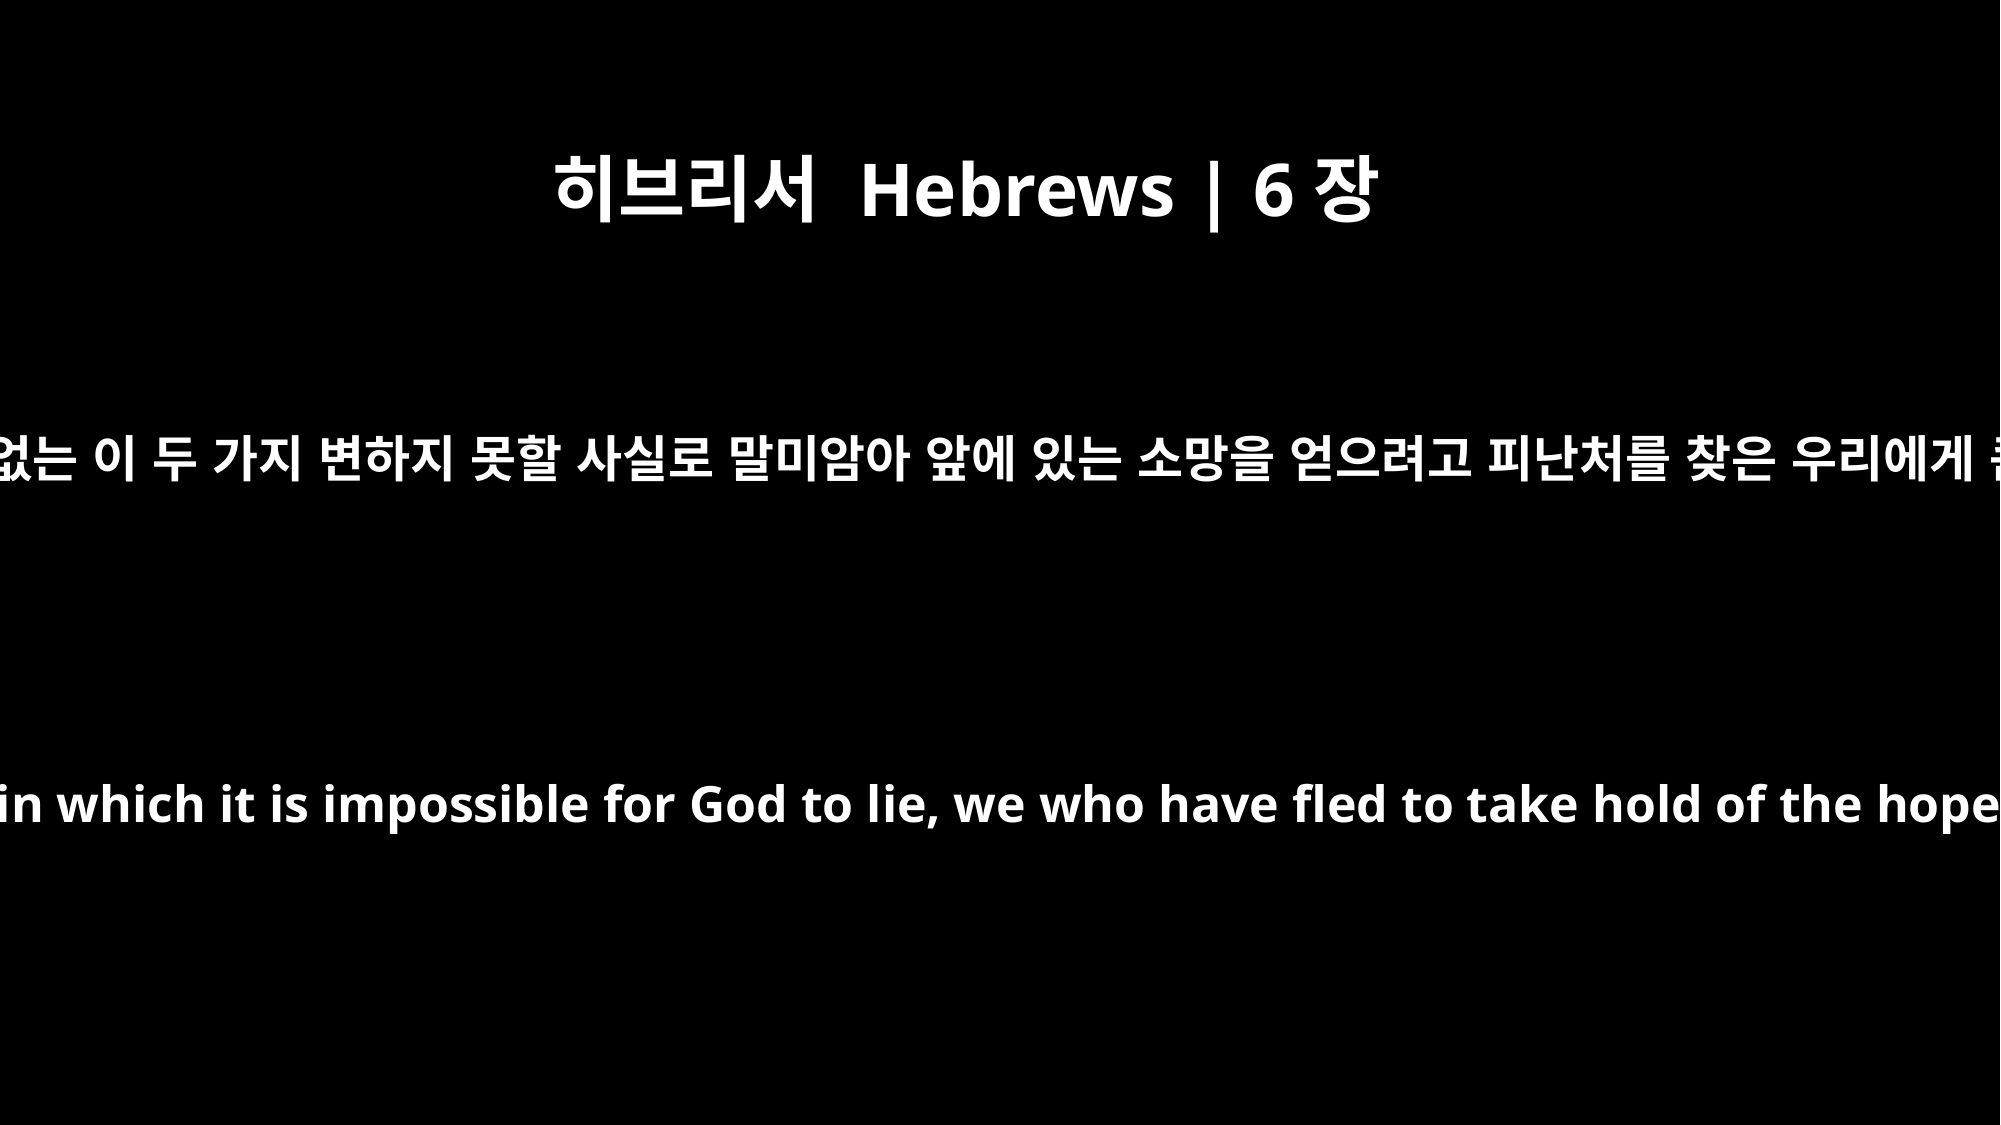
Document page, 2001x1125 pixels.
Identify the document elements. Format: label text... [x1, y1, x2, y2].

text_box 히브리서 Hebrews | 6장 [536, 136, 1396, 239]
text_box God did this so that, by two unchangeable things in which it is impossible for God to lie, we who have fled to take hold of the hope offered to us may be greatly encouraged. [0, 764, 2000, 840]
text_box 18 이는 하나님이 거짓말을 하실 수 없는 이 두 가지 변하지 못할 사실로 말미암아 앞에 있는 소망을 얻으려고 피난처를 찾은 우리에게 큰 안위를 받게 하려 하심이라 [0, 359, 2000, 495]
